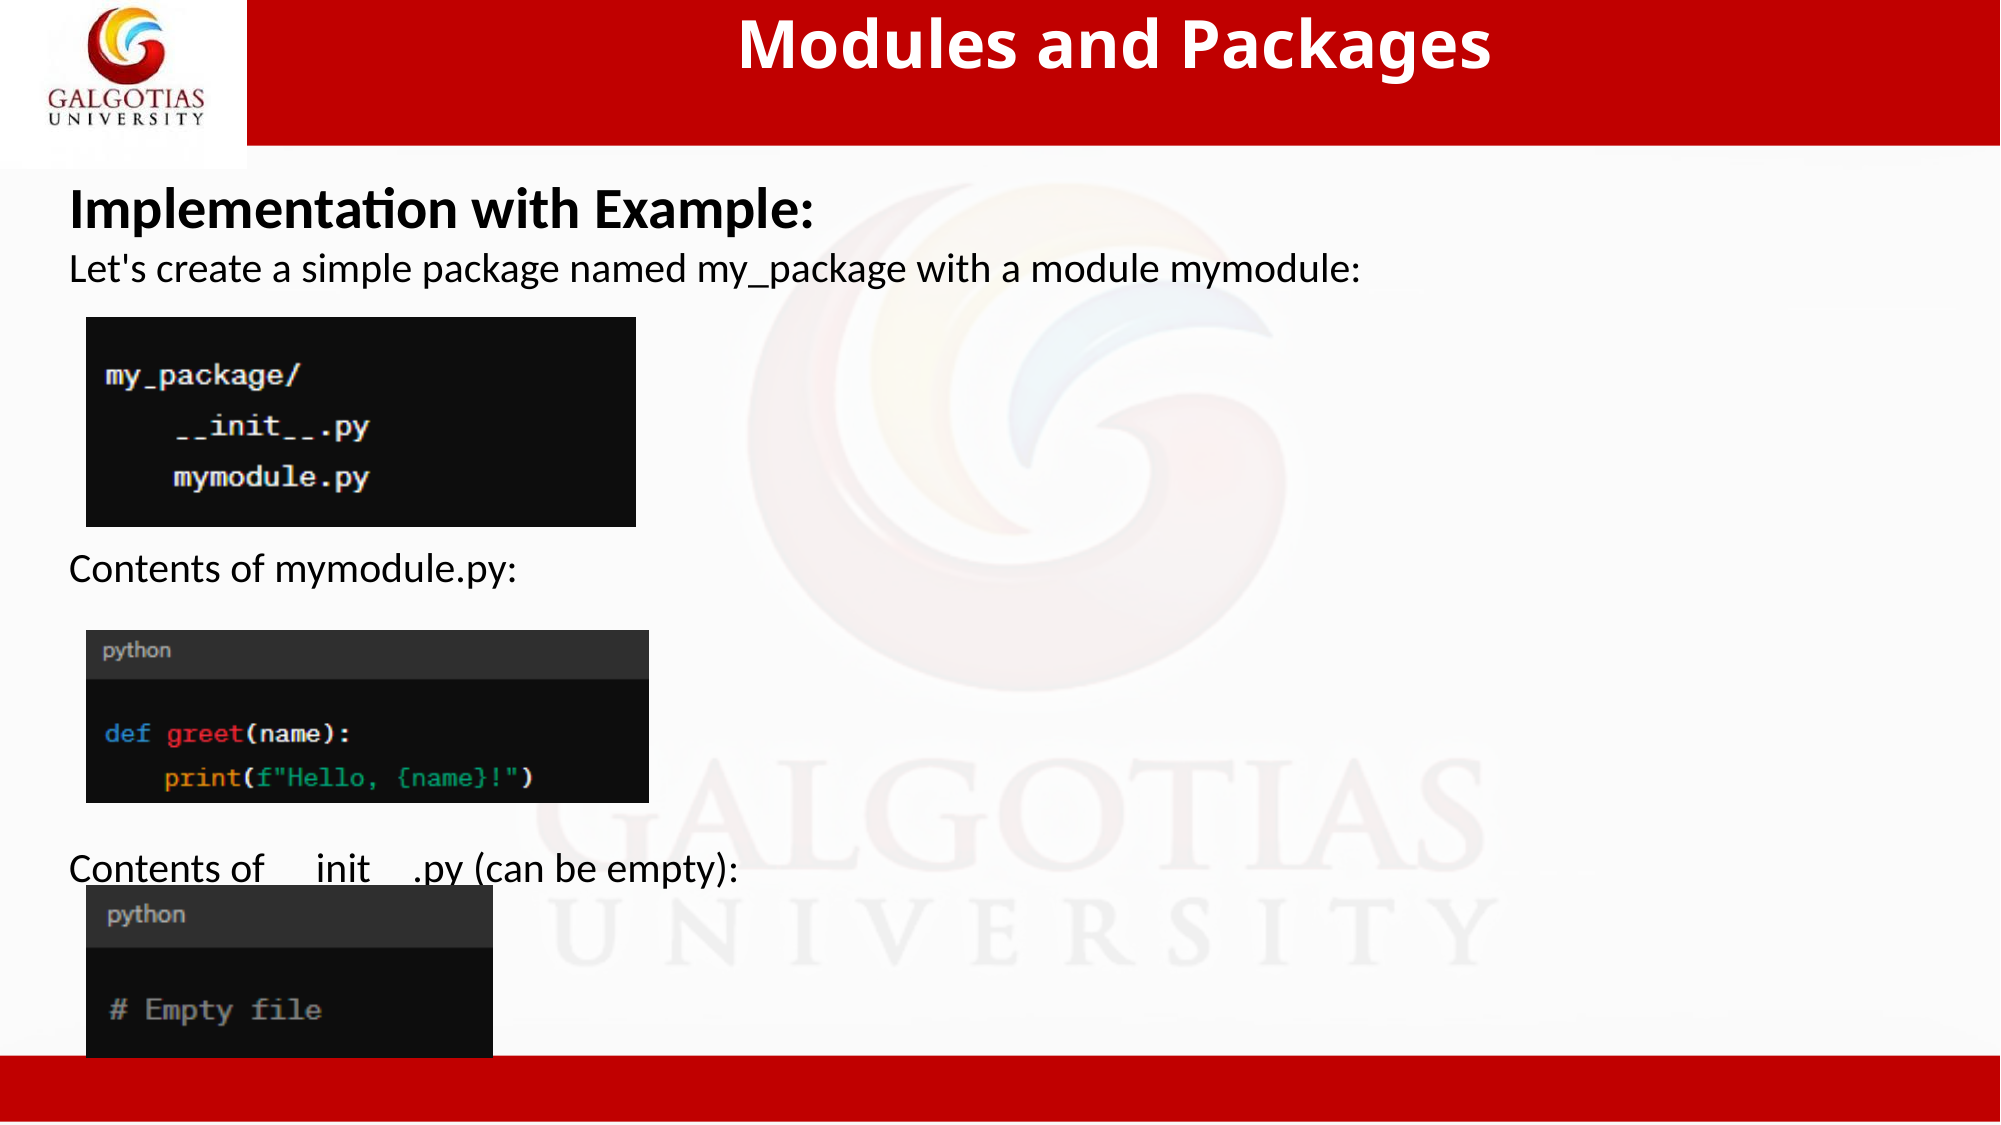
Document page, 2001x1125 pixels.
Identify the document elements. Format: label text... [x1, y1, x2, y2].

text_box Modules and Packages [247, 0, 2000, 146]
picture [86, 317, 636, 527]
picture [86, 629, 649, 803]
picture [0, 0, 247, 169]
picture [86, 885, 493, 1058]
text_box [0, 1055, 2000, 1122]
text_box Implementation with Example: Let's create a simple package named my_package with a module mymodule: Contents of mymodule.py: Contents of __init__.py (can be empty): [54, 163, 1946, 999]
